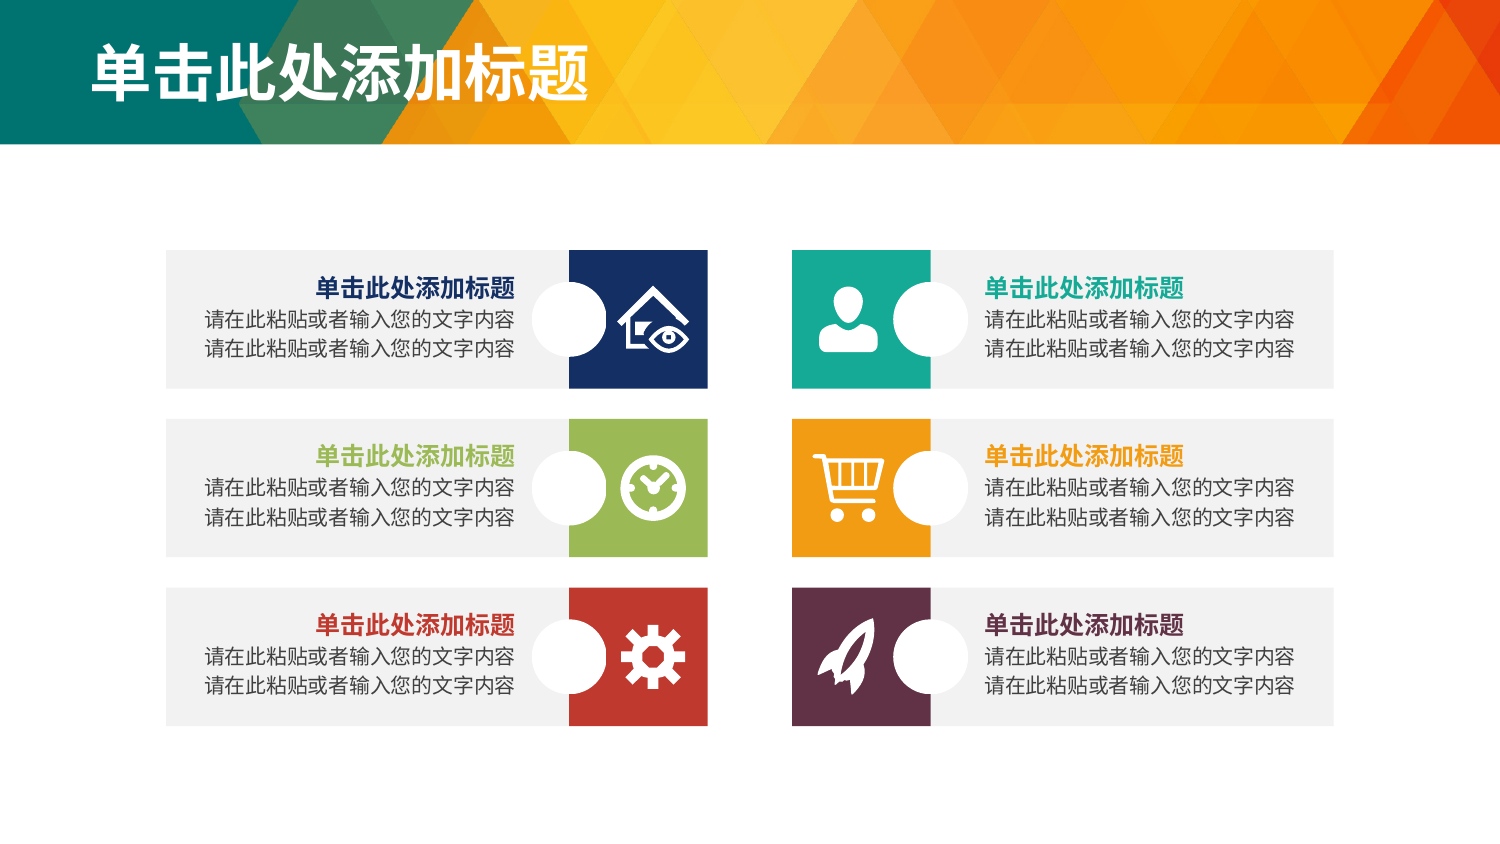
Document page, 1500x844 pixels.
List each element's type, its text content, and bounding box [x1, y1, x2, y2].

text_box [969, 418, 1335, 558]
text_box 单击此处添加标题 请在此粘贴或者输入您的文字内容 请在此粘贴或者输入您的文字内容 [168, 609, 516, 698]
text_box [531, 418, 708, 558]
text_box 单击此处添加标题 请在此粘贴或者输入您的文字内容 请在此粘贴或者输入您的文字内容 [168, 272, 516, 361]
picture [0, 0, 1500, 144]
text_box 单击此处添加标题 请在此粘贴或者输入您的文字内容 请在此粘贴或者输入您的文字内容 [984, 440, 1332, 530]
text_box 单击此处添加标题 请在此粘贴或者输入您的文字内容 请在此粘贴或者输入您的文字内容 [984, 272, 1332, 361]
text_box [792, 418, 969, 558]
text_box [165, 587, 531, 727]
text_box [165, 418, 531, 558]
text_box [930, 249, 1335, 390]
text_box 单击此处添加标题 请在此粘贴或者输入您的文字内容 请在此粘贴或者输入您的文字内容 [168, 440, 516, 530]
text_box [969, 587, 1335, 727]
text_box 单击此处添加标题 [75, 26, 1060, 116]
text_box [531, 587, 708, 727]
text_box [620, 455, 686, 521]
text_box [792, 587, 969, 727]
text_box 单击此处添加标题 请在此粘贴或者输入您的文字内容 请在此粘贴或者输入您的文字内容 [984, 609, 1332, 698]
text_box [531, 250, 708, 389]
text_box [165, 249, 570, 390]
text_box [792, 250, 969, 389]
